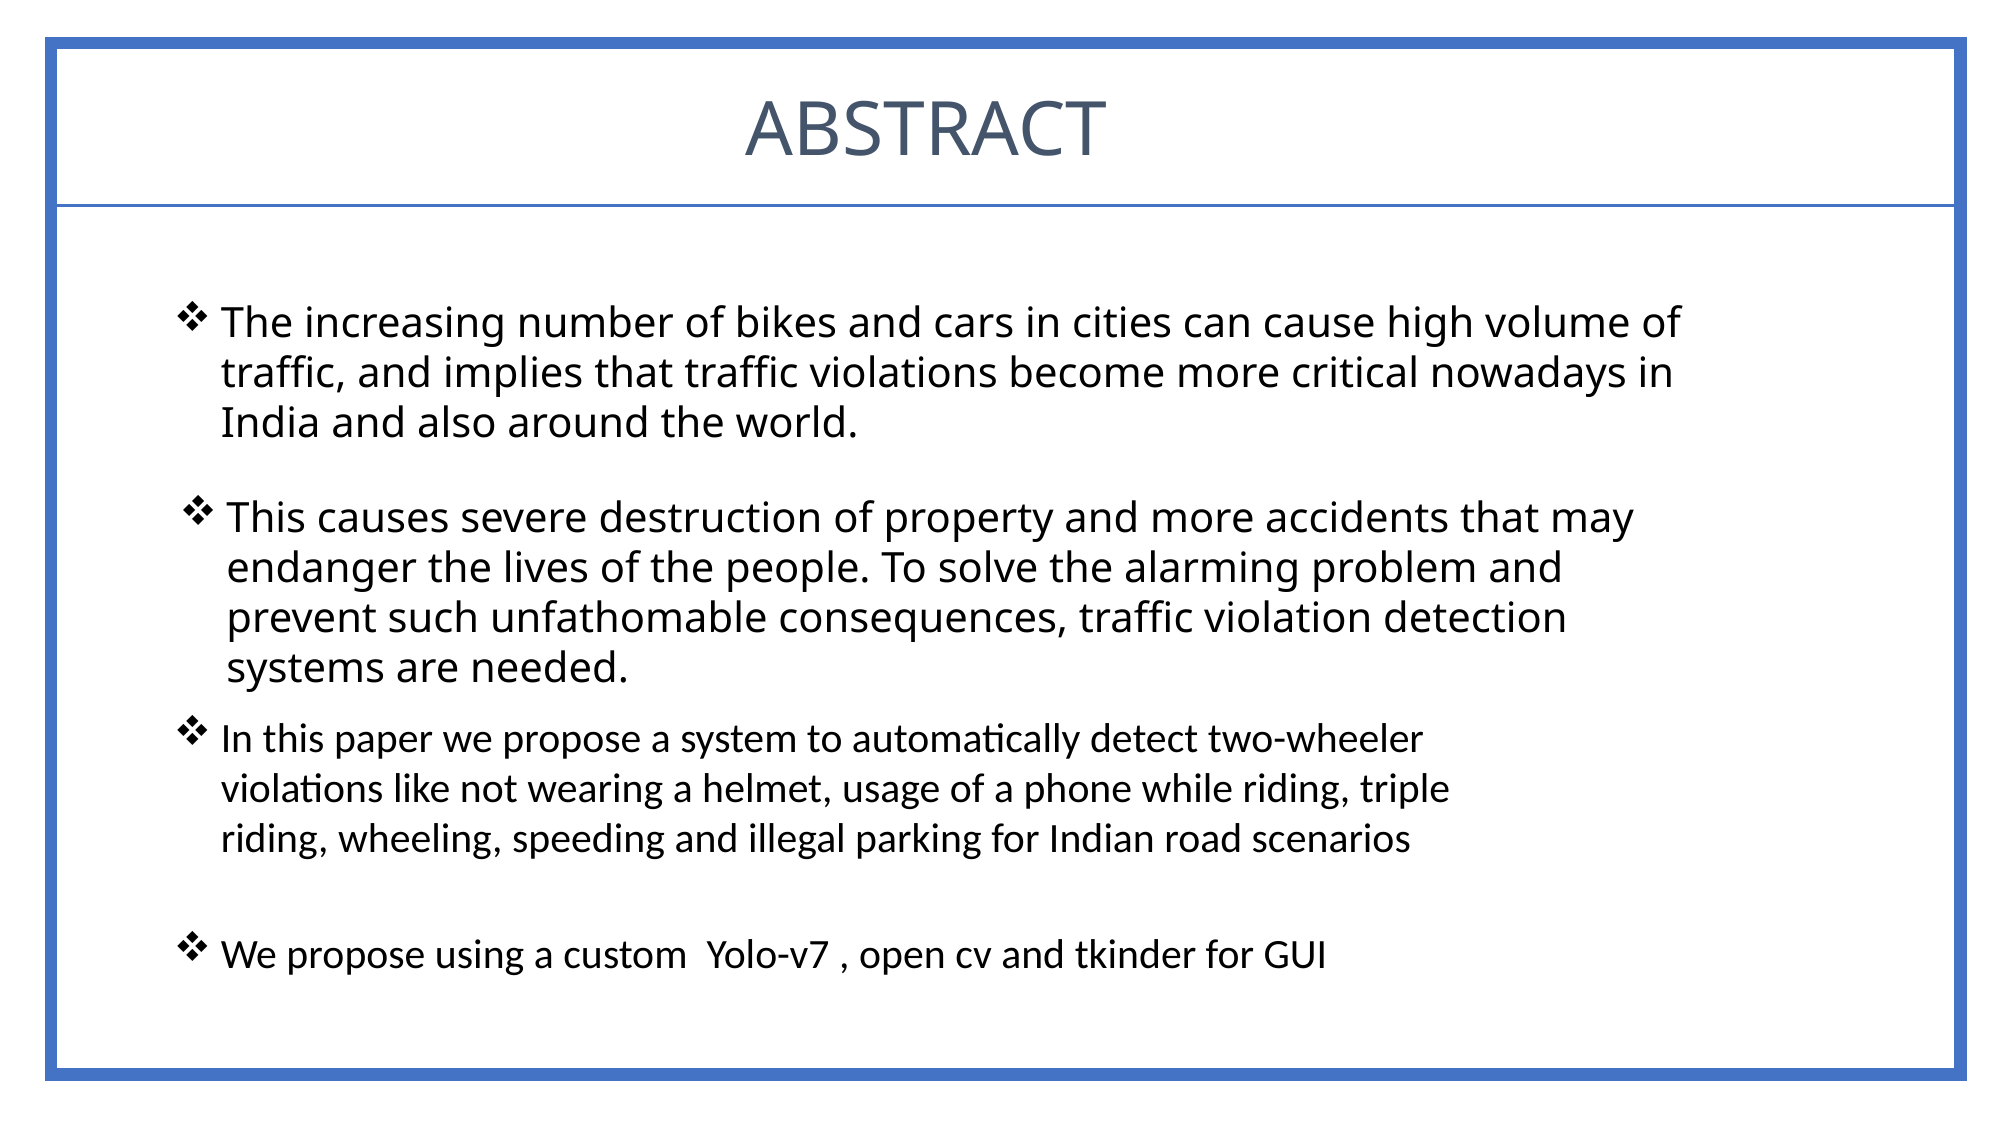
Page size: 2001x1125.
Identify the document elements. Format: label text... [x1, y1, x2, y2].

text_box We propose using a custom Yolo-v7 , open cv and tkinder for GUI [159, 919, 1576, 984]
text_box This causes severe destruction of property and more accidents that may endanger the lives of the people. To solve the alarming problem and prevent such unfathomable consequences, traffic violation detection systems are needed. [164, 483, 1700, 699]
text_box The increasing number of bikes and cars in cities can cause high volume of traffic, and implies that traffic violations become more critical nowadays in India and also around the world. [159, 288, 1706, 454]
text_box In this paper we propose a system to automatically detect two-wheeler violations like not wearing a helmet, usage of a phone while riding, triple riding, wheeling, speeding and illegal parking for Indian road scenarios [159, 703, 1576, 869]
text_box ABSTRACT [730, 73, 1281, 179]
text_box [50, 42, 1962, 1076]
